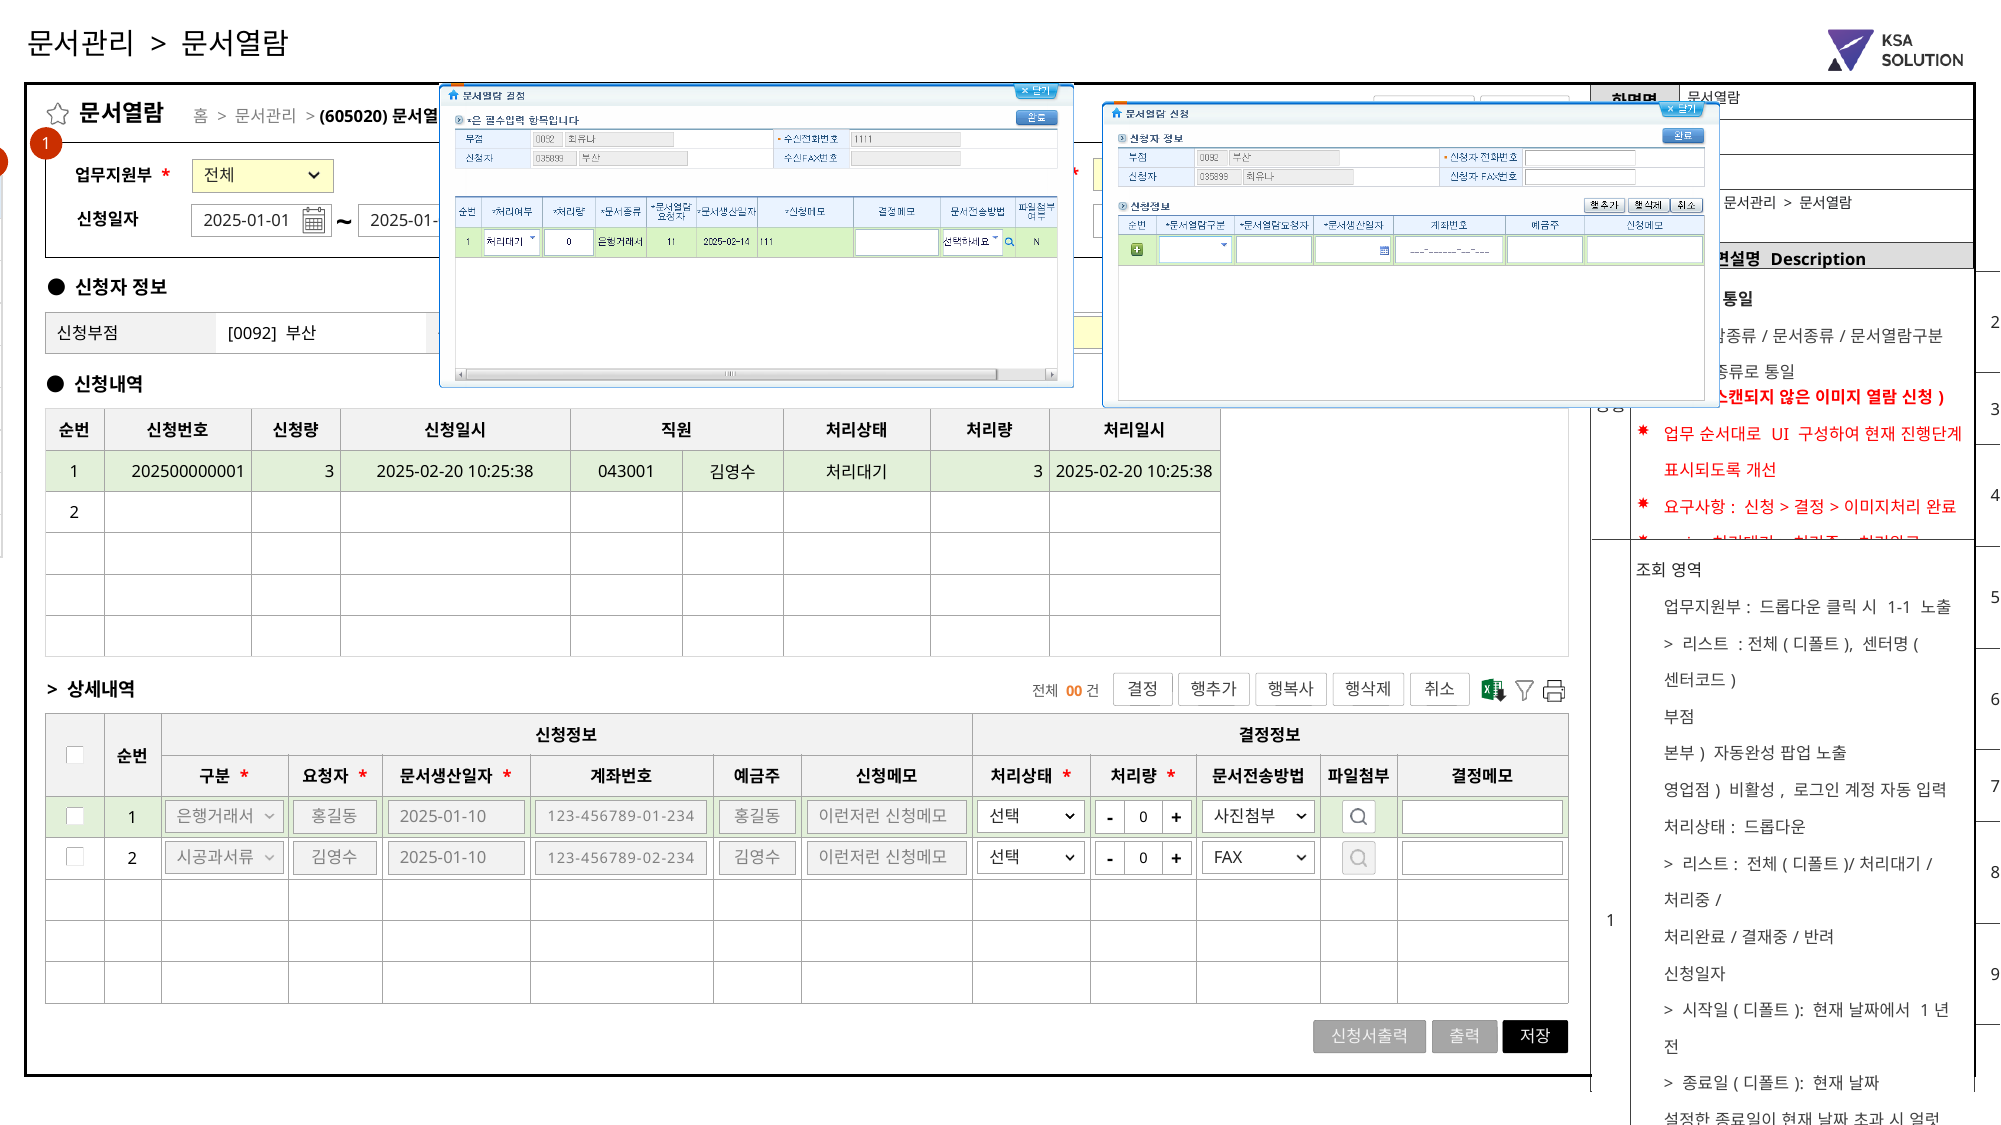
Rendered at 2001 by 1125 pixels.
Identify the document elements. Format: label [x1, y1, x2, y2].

text_box [806, 841, 967, 875]
table_header [1631, 269, 1974, 539]
table_cell [383, 962, 530, 1003]
table_cell [1976, 547, 2000, 648]
table_header [1976, 272, 2000, 372]
text_box [1401, 799, 1563, 834]
table_cell [1091, 921, 1196, 961]
table_cell [802, 921, 972, 961]
table_header [1592, 409, 1630, 539]
table_cell [162, 921, 288, 961]
table_cell [531, 756, 713, 796]
table_cell [46, 921, 104, 961]
table_cell [802, 838, 972, 879]
table_cell [802, 756, 972, 796]
text_box [1095, 800, 1192, 833]
table_cell [162, 756, 288, 796]
text_box [1312, 1019, 1427, 1054]
table_cell [289, 880, 382, 920]
table_cell [1631, 540, 1974, 1125]
text_box [292, 841, 377, 875]
text_box [66, 746, 84, 866]
table_cell [714, 962, 801, 1003]
table_cell [1091, 838, 1196, 879]
table_cell [1398, 756, 1568, 796]
text_box [1675, 81, 1968, 175]
text_box [1720, 186, 1968, 219]
table_cell [714, 756, 801, 796]
table_cell [973, 962, 1090, 1003]
table_cell [383, 880, 530, 920]
picture [1102, 101, 1720, 409]
table_header [162, 714, 972, 755]
table_cell [1091, 756, 1196, 796]
table_cell [1091, 880, 1196, 920]
table_cell [46, 880, 104, 920]
text_box [1342, 841, 1376, 875]
table_cell [973, 797, 1090, 837]
table_cell [1398, 880, 1568, 920]
text_box [1501, 1019, 1569, 1054]
table_cell [289, 921, 382, 961]
text_box [534, 799, 707, 834]
table_cell [1321, 756, 1397, 796]
table_cell [714, 838, 801, 879]
table_cell [973, 838, 1090, 879]
table_cell [46, 838, 104, 879]
table_cell [162, 838, 288, 879]
table_cell [1321, 921, 1397, 961]
table_cell [802, 962, 972, 1003]
table_cell [105, 962, 161, 1003]
table_cell [1321, 962, 1397, 1003]
picture [439, 83, 1074, 388]
table_cell [1197, 880, 1320, 920]
table_cell [1976, 750, 2000, 821]
text_box [1074, 315, 1102, 350]
table_cell [1976, 924, 2000, 1024]
picture [1824, 25, 1966, 73]
table_cell [1976, 445, 2000, 546]
text_box [977, 841, 1084, 874]
table_cell [973, 880, 1090, 920]
table_cell [802, 797, 972, 837]
text_box [32, 268, 183, 307]
text_box [806, 799, 967, 834]
table_cell [105, 921, 161, 961]
text_box [164, 799, 283, 833]
table_cell [289, 962, 382, 1003]
table_cell [1197, 921, 1320, 961]
table_cell [531, 838, 713, 879]
text_box [977, 799, 1084, 833]
table_cell [162, 797, 288, 837]
table_cell [1197, 797, 1320, 837]
text_box [44, 408, 1570, 658]
table_header [105, 714, 161, 796]
table_cell [1321, 880, 1397, 920]
table_cell [531, 921, 713, 961]
text_box [388, 800, 524, 833]
table_cell [162, 880, 288, 920]
table_cell [714, 797, 801, 837]
table_cell [162, 962, 288, 1003]
table_cell [973, 921, 1090, 961]
text_box [1201, 799, 1315, 833]
table_header [46, 714, 104, 796]
text_box [1074, 141, 1102, 258]
table_cell [1976, 373, 2000, 444]
text_box [28, 90, 439, 258]
table_cell [1976, 822, 2000, 923]
text_box [164, 841, 283, 874]
table_cell [802, 880, 972, 920]
table_cell [383, 756, 530, 796]
text_box [1095, 841, 1192, 875]
table_cell [1398, 838, 1568, 879]
table_cell [105, 880, 161, 920]
table_cell [105, 838, 161, 879]
table_cell [1091, 797, 1196, 837]
text_box [1401, 841, 1563, 875]
table_cell [383, 838, 530, 879]
table_cell [84, 797, 104, 837]
table_cell [46, 962, 104, 1003]
text_box [388, 841, 524, 875]
table_cell [1321, 838, 1397, 879]
table_cell [1197, 756, 1320, 796]
text_box [1479, 677, 1565, 702]
table_cell [531, 962, 713, 1003]
text_box [0, 146, 10, 178]
text_box [991, 673, 1470, 707]
table_cell [714, 921, 801, 961]
table_cell [1321, 797, 1397, 837]
table_cell [714, 880, 801, 920]
table_cell [1398, 962, 1568, 1003]
table_header [973, 714, 1568, 755]
text_box [718, 799, 797, 834]
text_box [12, 17, 305, 68]
table_cell [531, 880, 713, 920]
table_cell [1091, 962, 1196, 1003]
table_cell [531, 797, 713, 837]
text_box [1342, 800, 1376, 833]
table_cell [1398, 797, 1568, 837]
table_cell [289, 838, 382, 879]
text_box [32, 669, 152, 708]
table_cell [973, 756, 1090, 796]
table_cell [289, 756, 382, 796]
table_cell [383, 797, 530, 837]
text_box [1201, 841, 1315, 874]
table_cell [1592, 540, 1630, 1125]
table_cell [383, 921, 530, 961]
table_cell [46, 797, 66, 837]
text_box [31, 365, 159, 403]
table_cell [289, 797, 382, 837]
table_header [46, 313, 439, 353]
table_cell [1197, 838, 1320, 879]
table_cell [1197, 962, 1320, 1003]
text_box [718, 841, 797, 875]
text_box [1431, 1019, 1499, 1054]
table_cell [105, 797, 161, 837]
text_box [292, 799, 377, 834]
table_cell [1976, 649, 2000, 749]
text_box [534, 841, 707, 875]
table_cell [1398, 921, 1568, 961]
